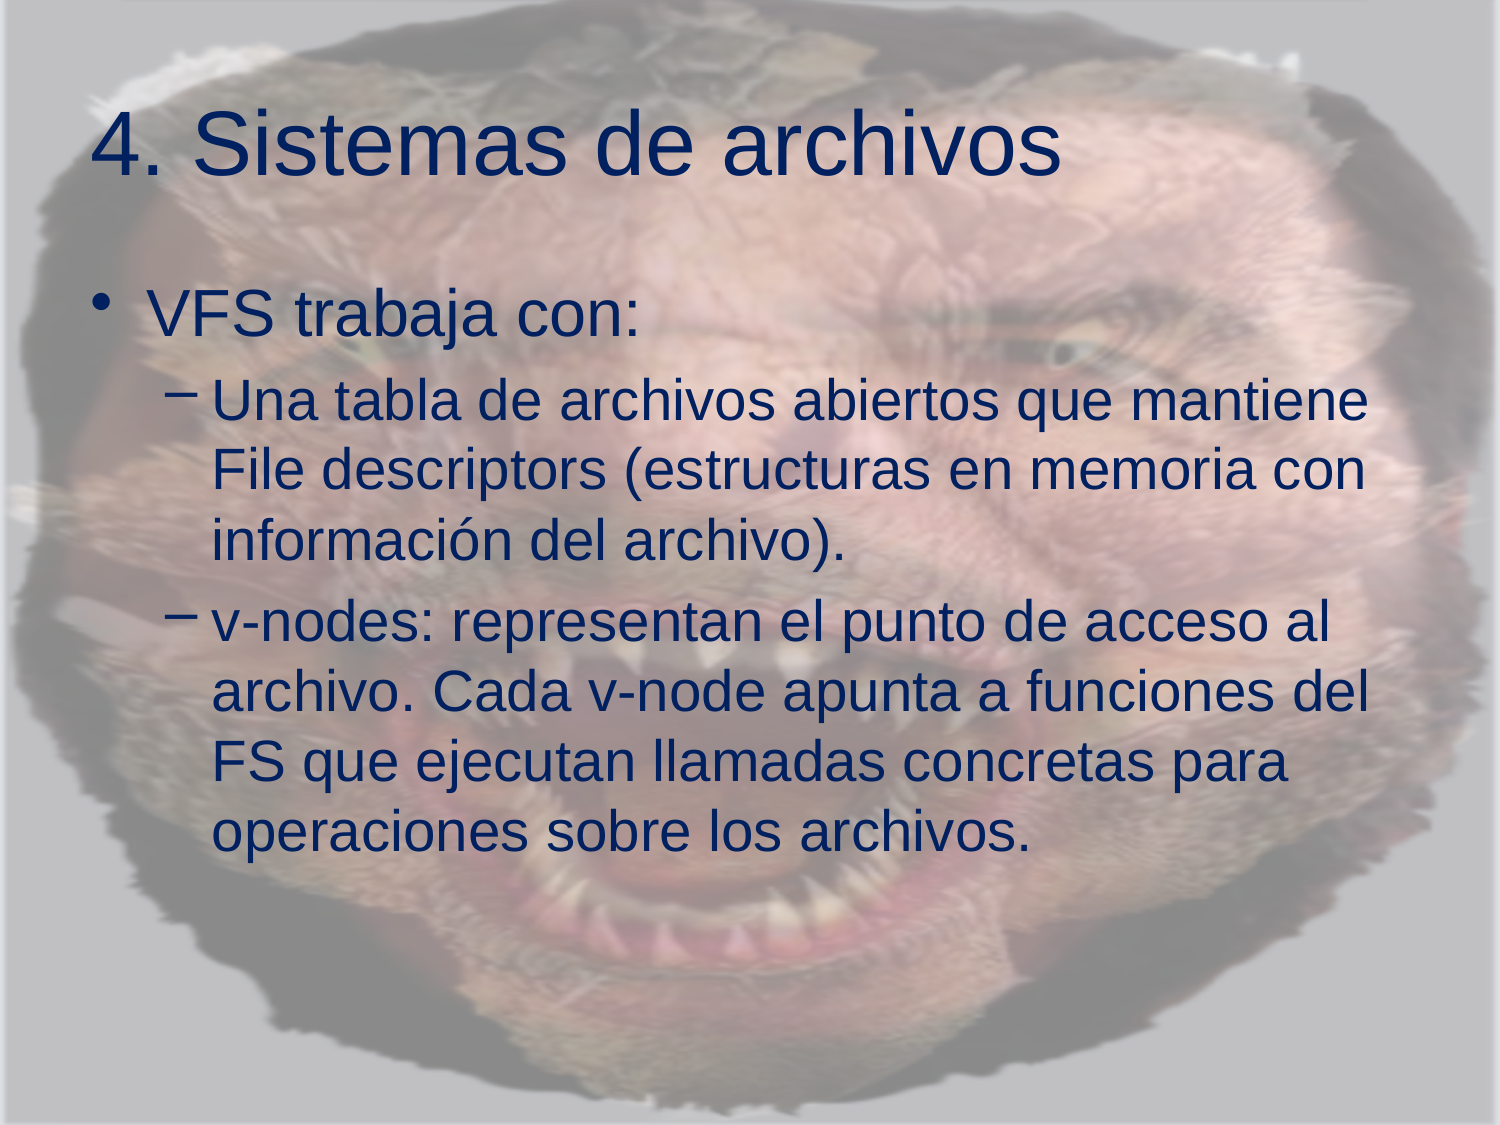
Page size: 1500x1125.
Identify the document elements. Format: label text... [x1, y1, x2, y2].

title 4. Sistemas de archivos [75, 45, 1425, 233]
list VFS trabaja con: Una tabla de archivos abiertos que mantiene File descriptors (estructuras en memoria con información del archivo). v-nodes: representan el punto de acceso al archivo. Cada v-node apunta a funciones del FS que ejecutan llamadas concretas para operaciones sobre los archivos. [75, 262, 1425, 1005]
